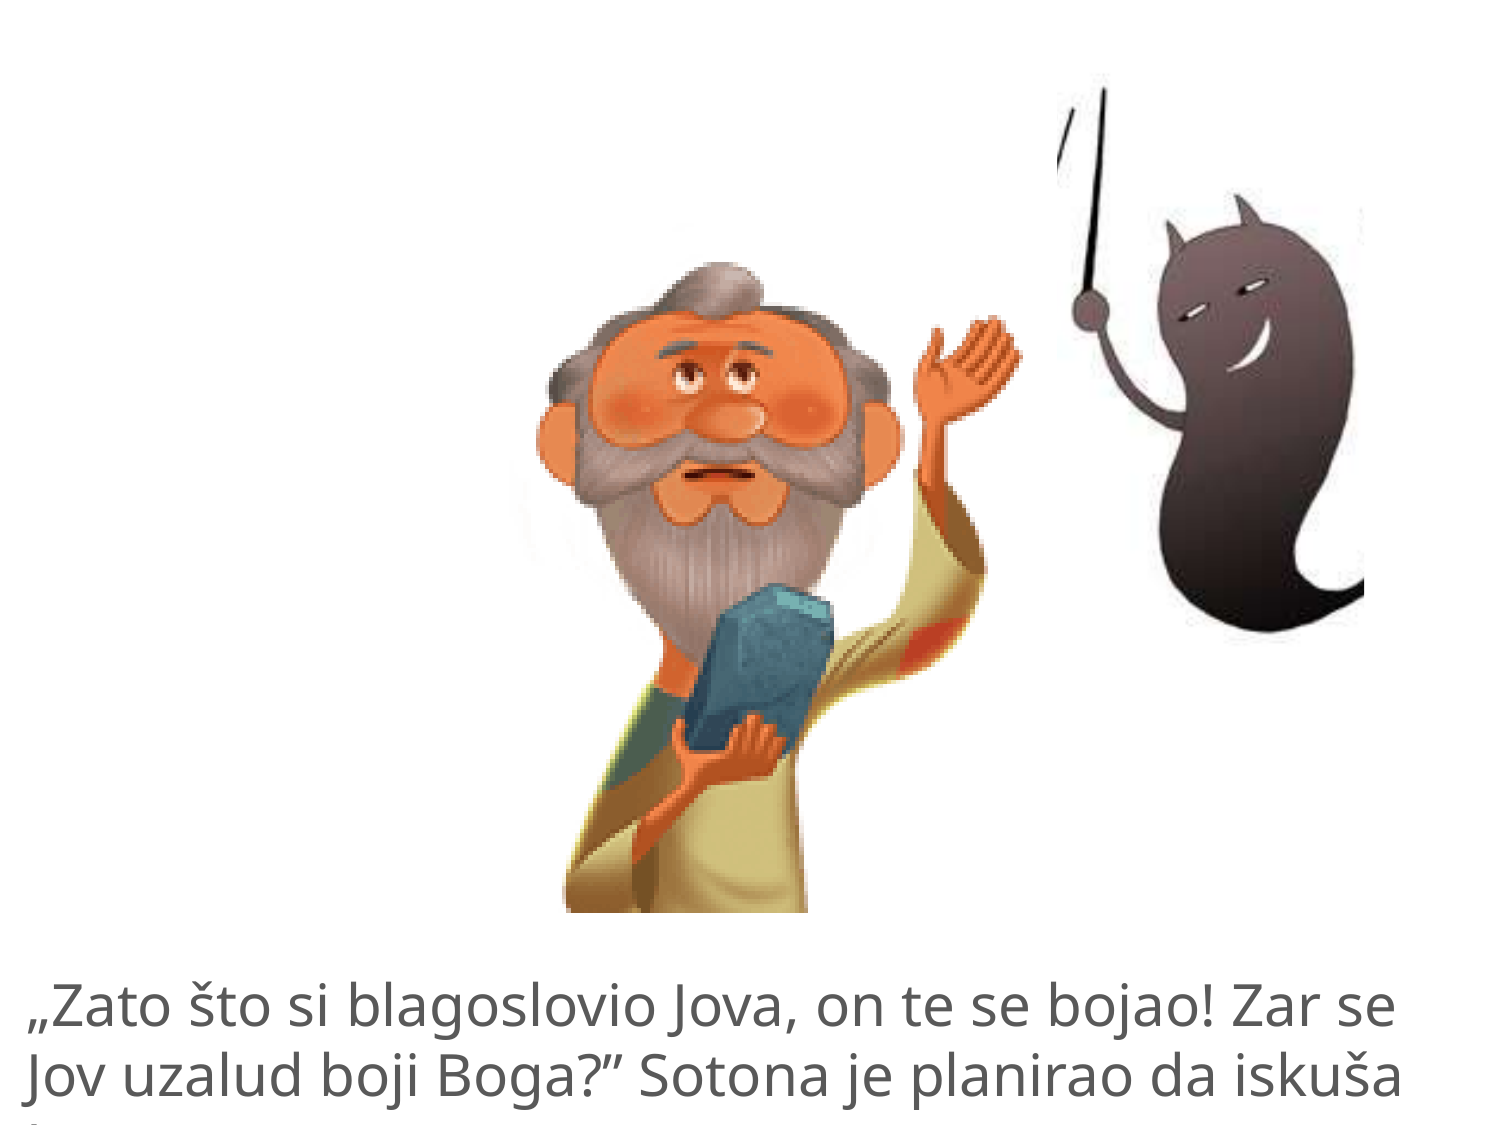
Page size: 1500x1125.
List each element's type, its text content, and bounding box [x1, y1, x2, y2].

picture [1056, 0, 1365, 689]
text_box „Zato što si blagoslovio Jova, on te se bojao! Zar se Jov uzalud boji Boga?” Sotona je planirao da iskuša Jova. [11, 961, 1483, 1125]
picture [466, 219, 1028, 913]
